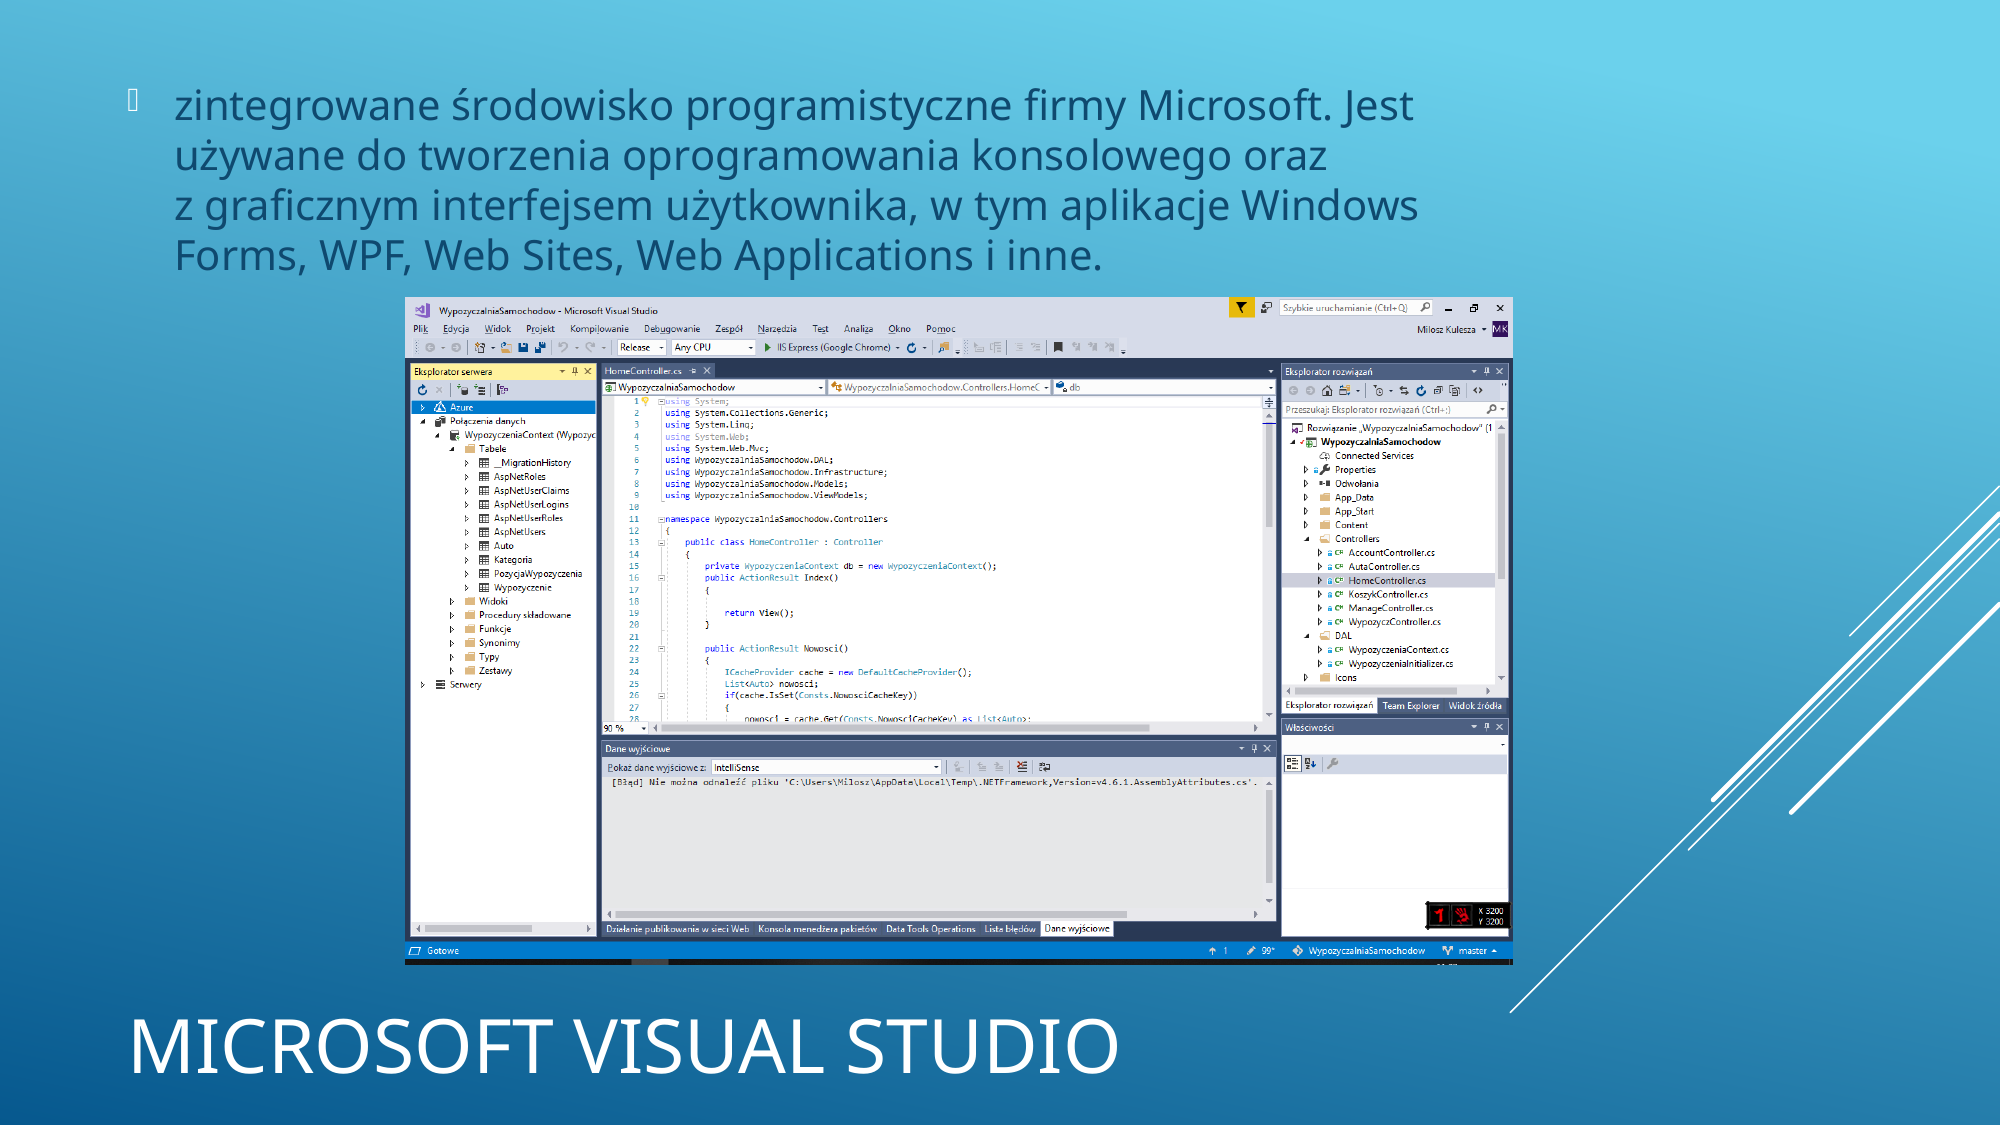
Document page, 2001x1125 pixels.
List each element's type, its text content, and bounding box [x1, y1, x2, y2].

picture [405, 296, 1513, 965]
list zintegrowane środowisko programistyczne firmy Microsoft. Jest używane do tworzenia oprogramowania konsolowego oraz z graficznym interfejsem użytkownika, w tym aplikacje Windows Forms, WPF, Web Sites, Web Applications i inne. [112, 0, 1513, 359]
title Microsoft Visual studio [112, 920, 1513, 1125]
